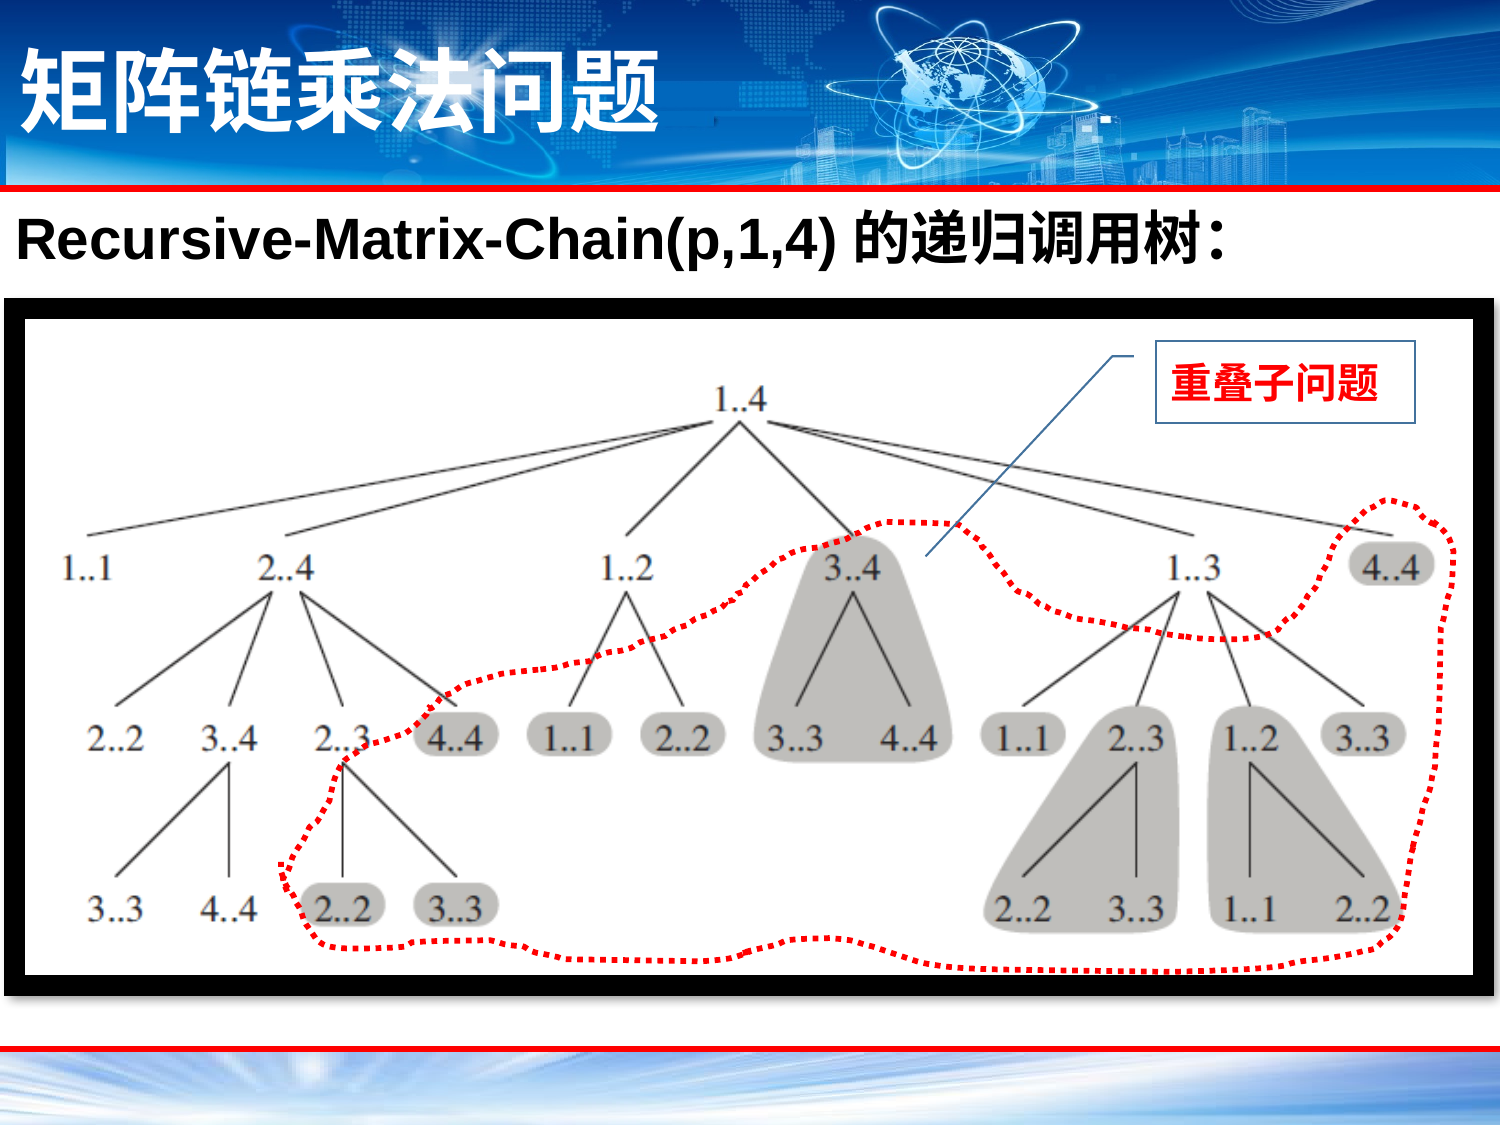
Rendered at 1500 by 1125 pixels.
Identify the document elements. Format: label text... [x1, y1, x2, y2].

list Recursive-Matrix-Chain(p,1,4)的递归调用树： [0, 188, 1498, 1053]
picture [0, 0, 1500, 185]
picture [0, 1052, 1500, 1125]
picture [25, 318, 1473, 975]
title 矩阵链乘法问题 [3, 2, 1500, 189]
